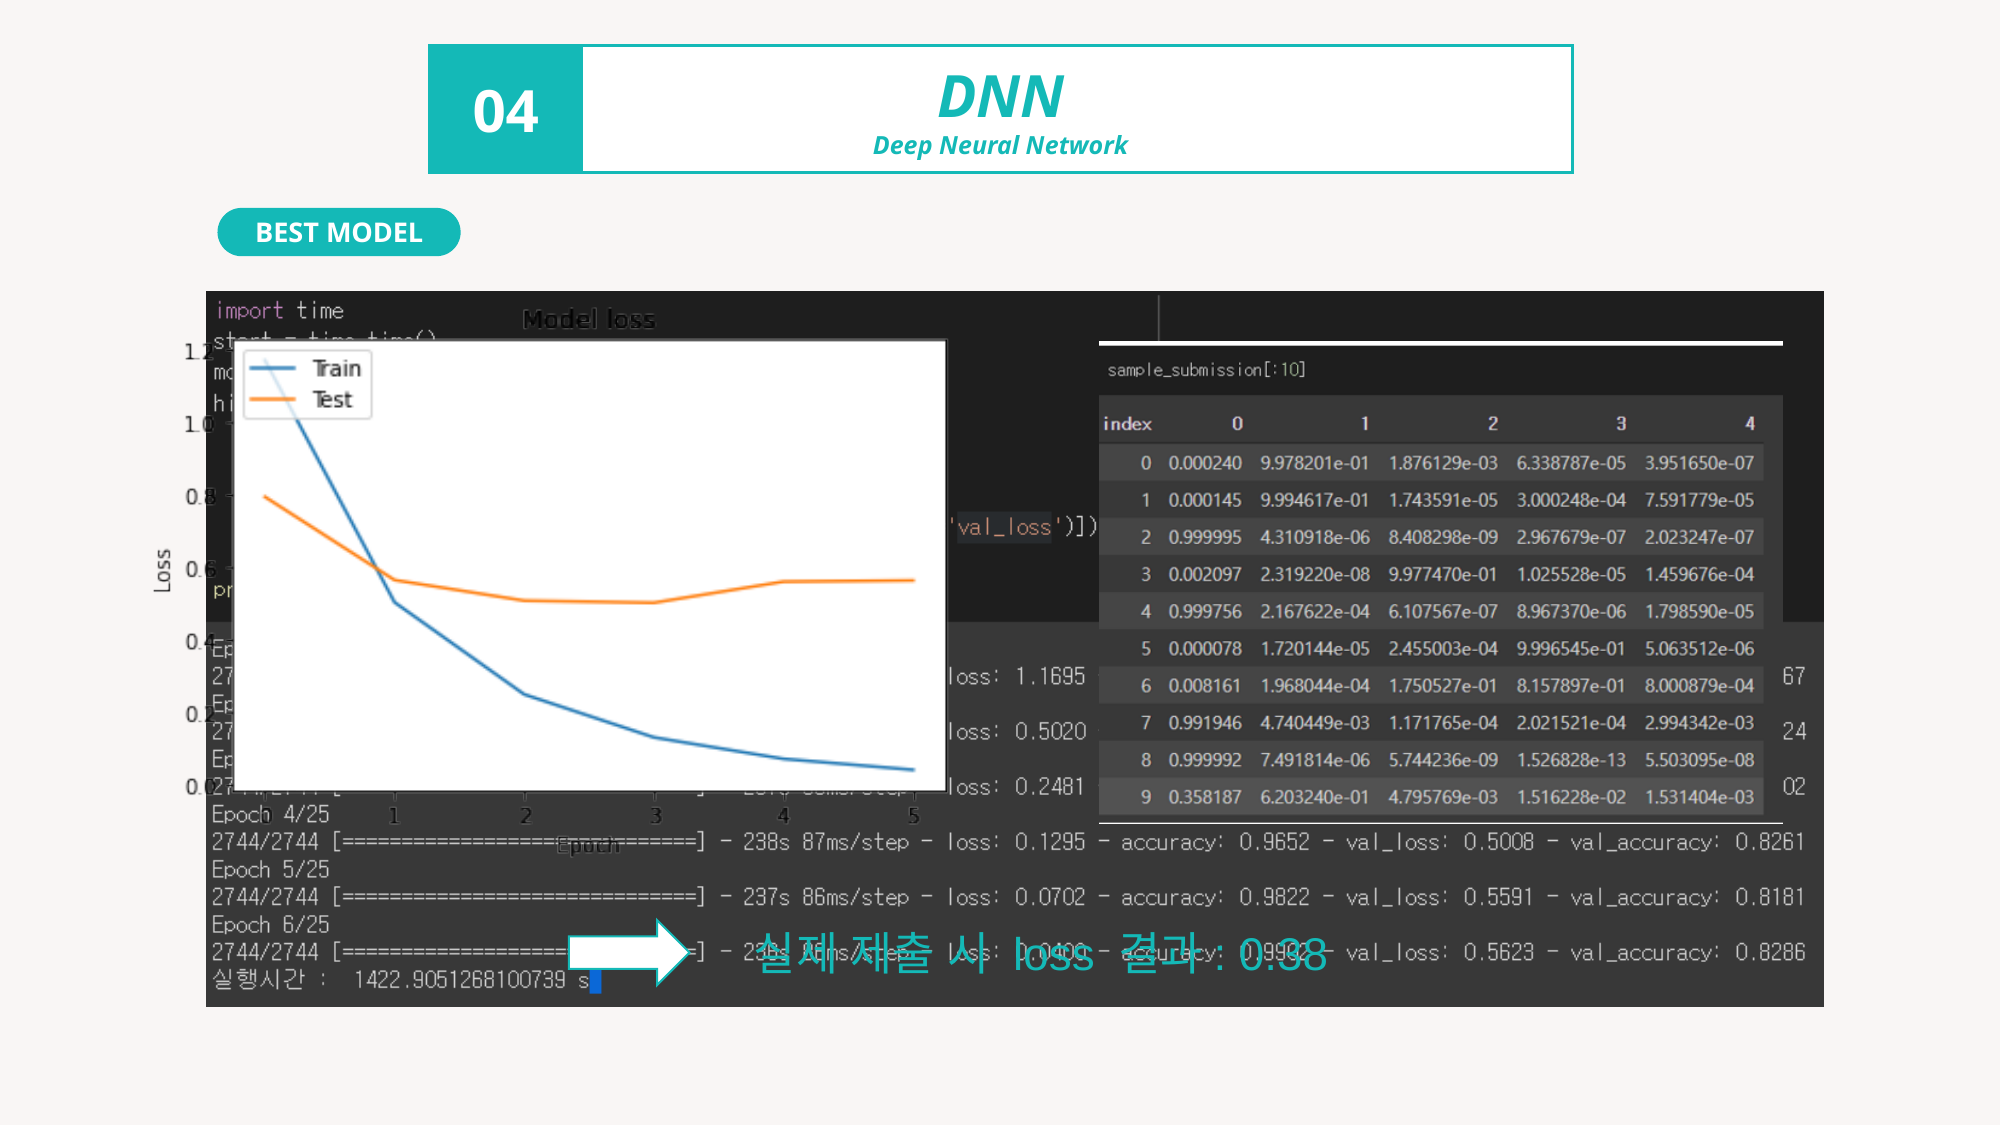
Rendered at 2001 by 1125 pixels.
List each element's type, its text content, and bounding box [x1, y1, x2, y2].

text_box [429, 45, 1573, 173]
text_box BEST MODEL [217, 207, 461, 257]
picture [138, 291, 1824, 1007]
